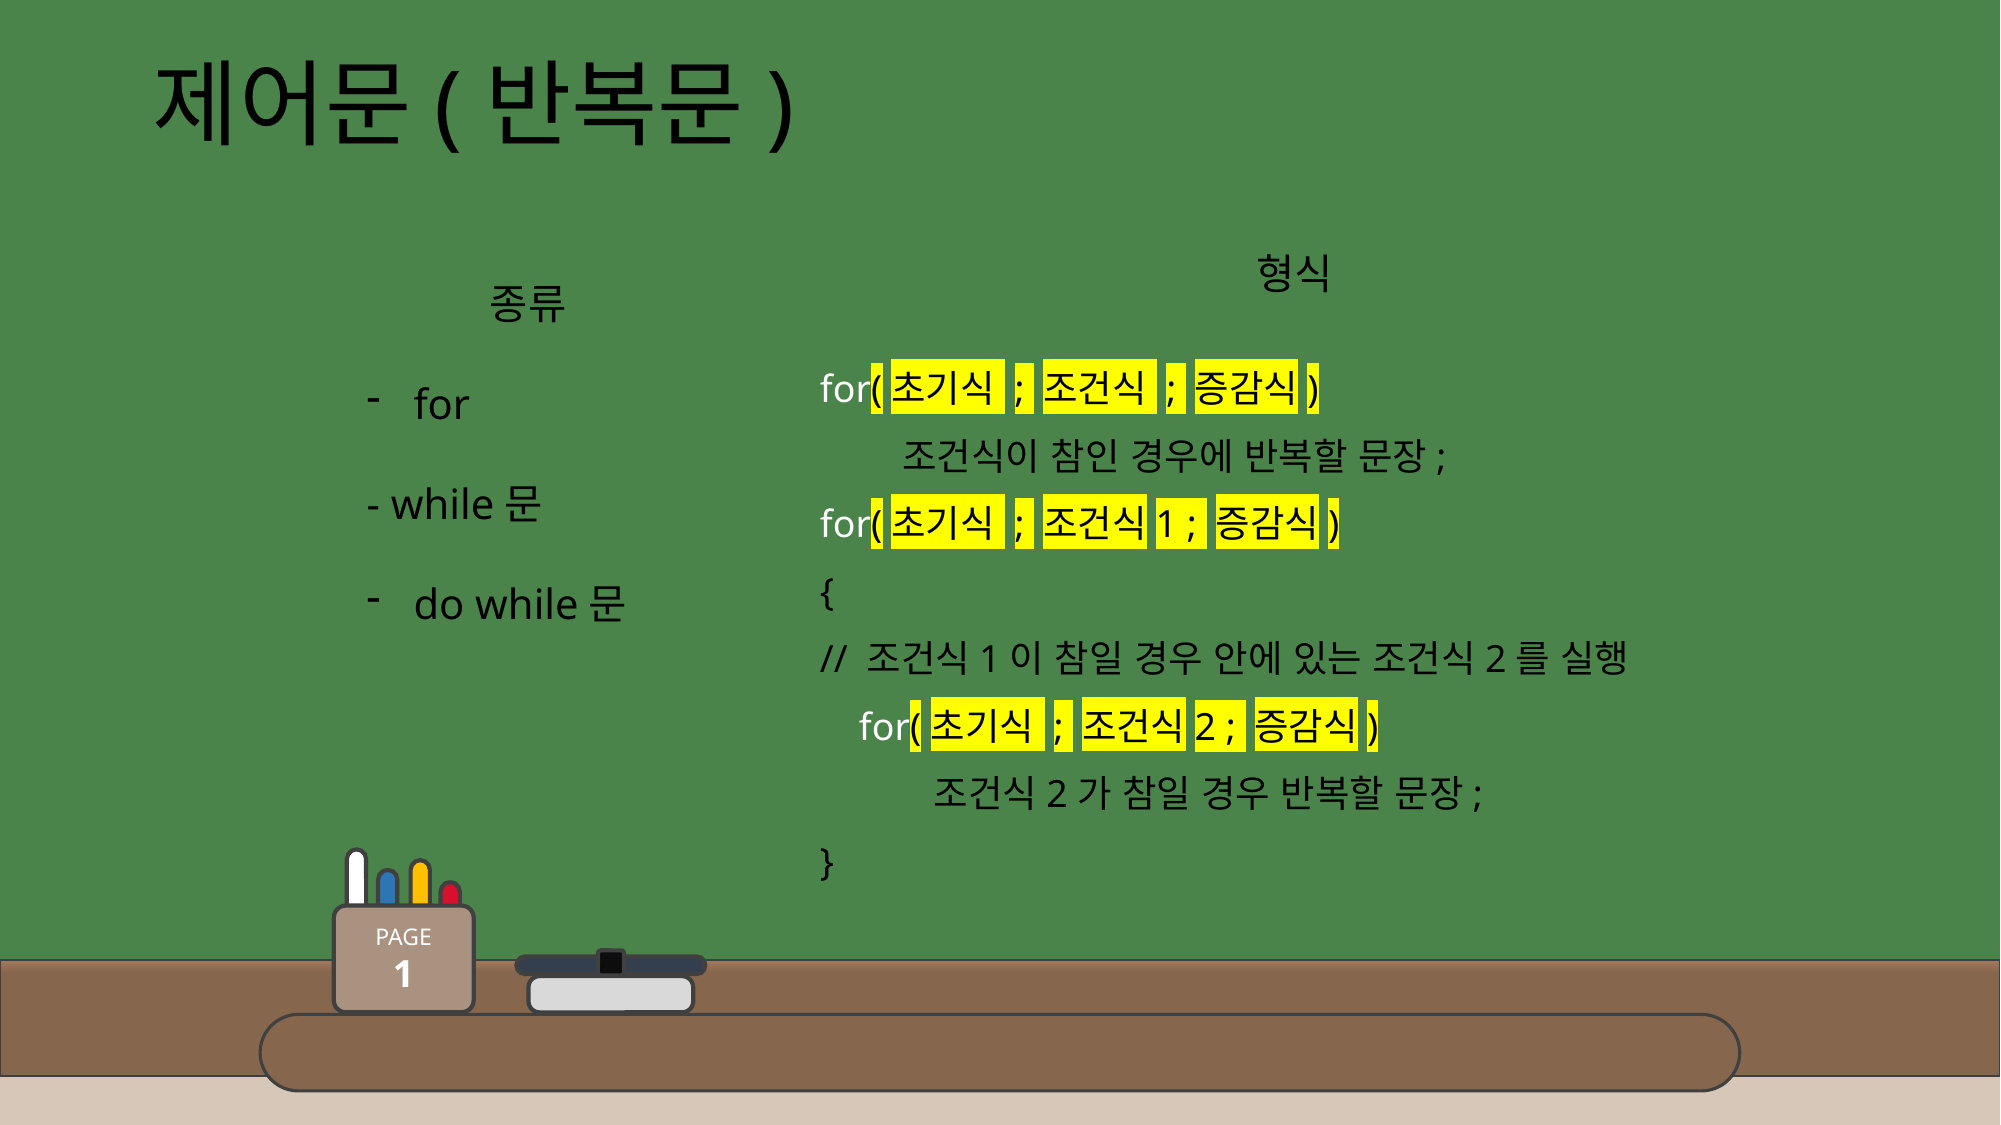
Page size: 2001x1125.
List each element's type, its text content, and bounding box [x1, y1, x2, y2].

text_box [706, 959, 2000, 1077]
text_box 종류 for - while문 do while문 [351, 270, 705, 731]
text_box [345, 848, 368, 904]
text_box 형식 for(초기식 ; 조건식 ; 증감식) 조건식이 참인 경우에 반복할 문장; for(초기식 ; 조건식1 ; 증감식) { // 조건식1이 참일 경우 안에 있는 조건식2를 실행 for(초기식 ; 조건식2 ; 증감식) 조건식2가 참일 경우 반복할 문장; } [805, 240, 1785, 891]
text_box 제어문(반복문) [31, 36, 917, 165]
text_box [377, 868, 399, 904]
text_box [259, 1013, 1741, 1092]
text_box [516, 950, 706, 1013]
text_box [409, 859, 431, 904]
text_box [0, 1077, 2000, 1125]
text_box [468, 959, 516, 1013]
text_box [439, 881, 461, 904]
text_box [0, 959, 340, 1077]
text_box PAGE 1 [332, 904, 475, 1014]
